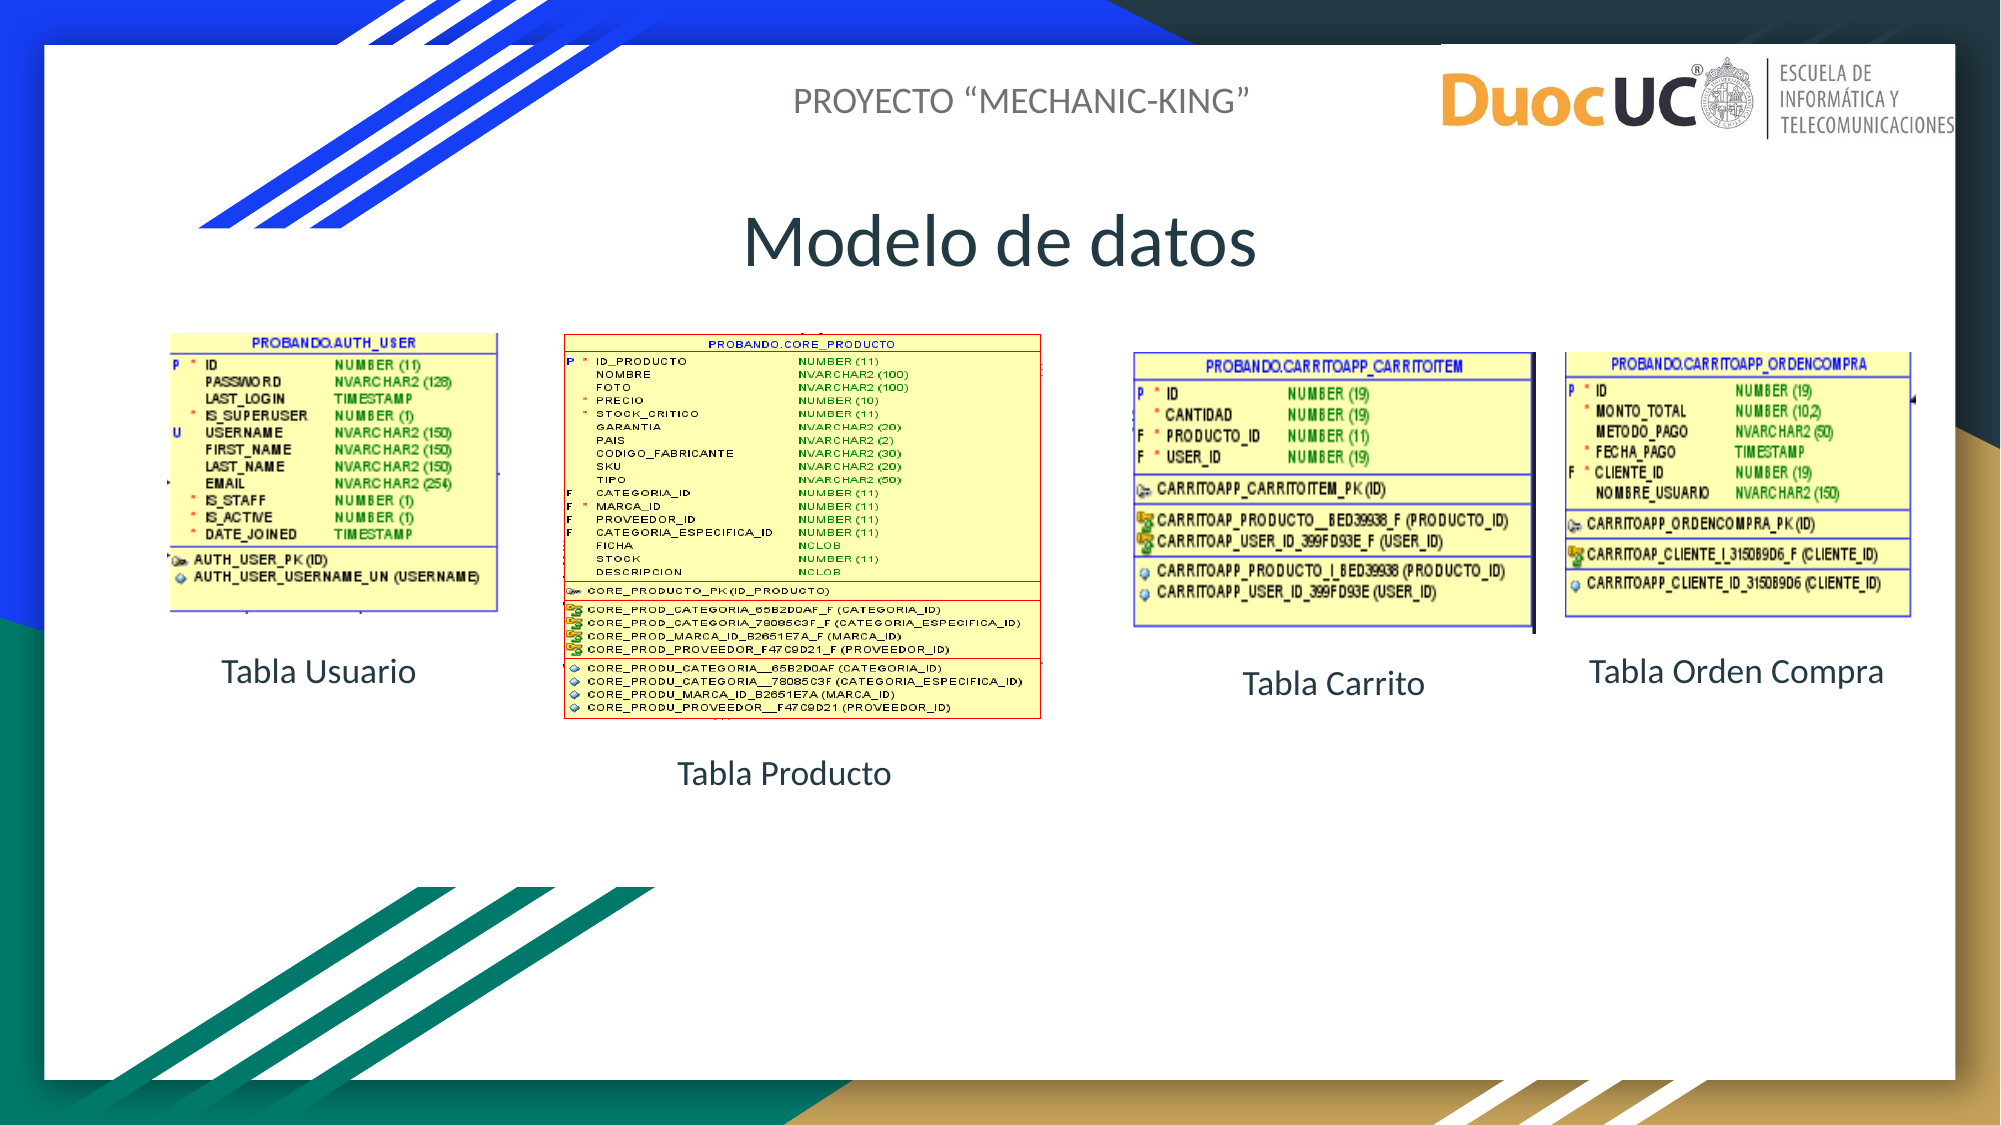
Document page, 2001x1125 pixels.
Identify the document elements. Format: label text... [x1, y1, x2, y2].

text_box Tabla Carrito [1193, 644, 1475, 720]
text_box Tabla Producto [662, 735, 944, 810]
picture [1441, 44, 1955, 175]
text_box Tabla Usuario [206, 633, 461, 708]
text_box PROYECTO “MECHANIC-KING” [750, 68, 1295, 129]
picture [166, 332, 500, 614]
picture [562, 332, 1043, 720]
picture [1564, 352, 1916, 625]
text_box Modelo de datos [0, 184, 2000, 290]
picture [1132, 352, 1536, 634]
text_box Tabla Orden Compra [1574, 633, 1907, 708]
